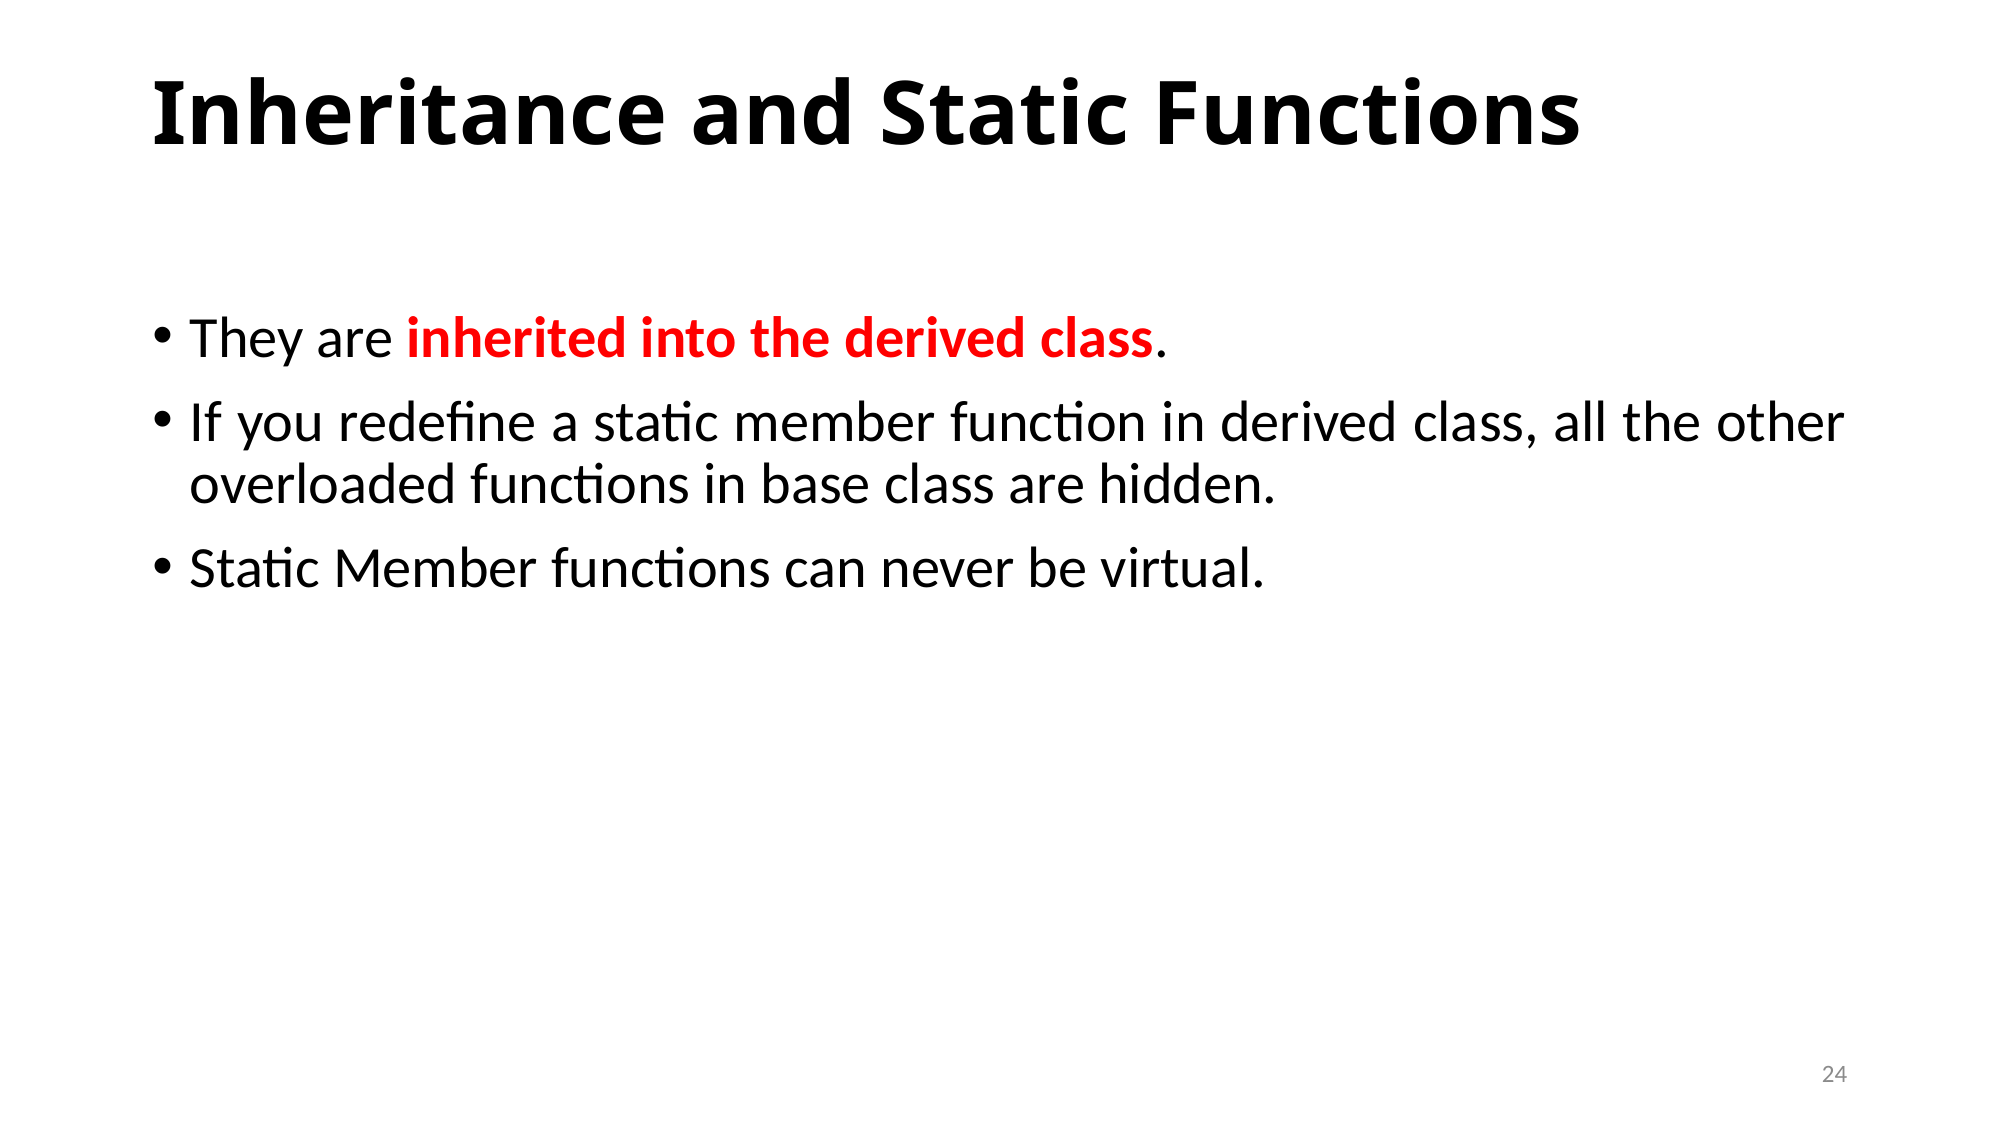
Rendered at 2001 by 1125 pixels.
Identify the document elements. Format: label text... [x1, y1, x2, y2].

slide_number 24 [1412, 1042, 1863, 1103]
title Inheritance and Static Functions [137, 59, 1863, 278]
list They are inherited into the derived class. If you redefine a static member function in derived class, all the other overloaded functions in base class are hidden. Static Member functions can never be virtual. [137, 299, 1863, 1014]
